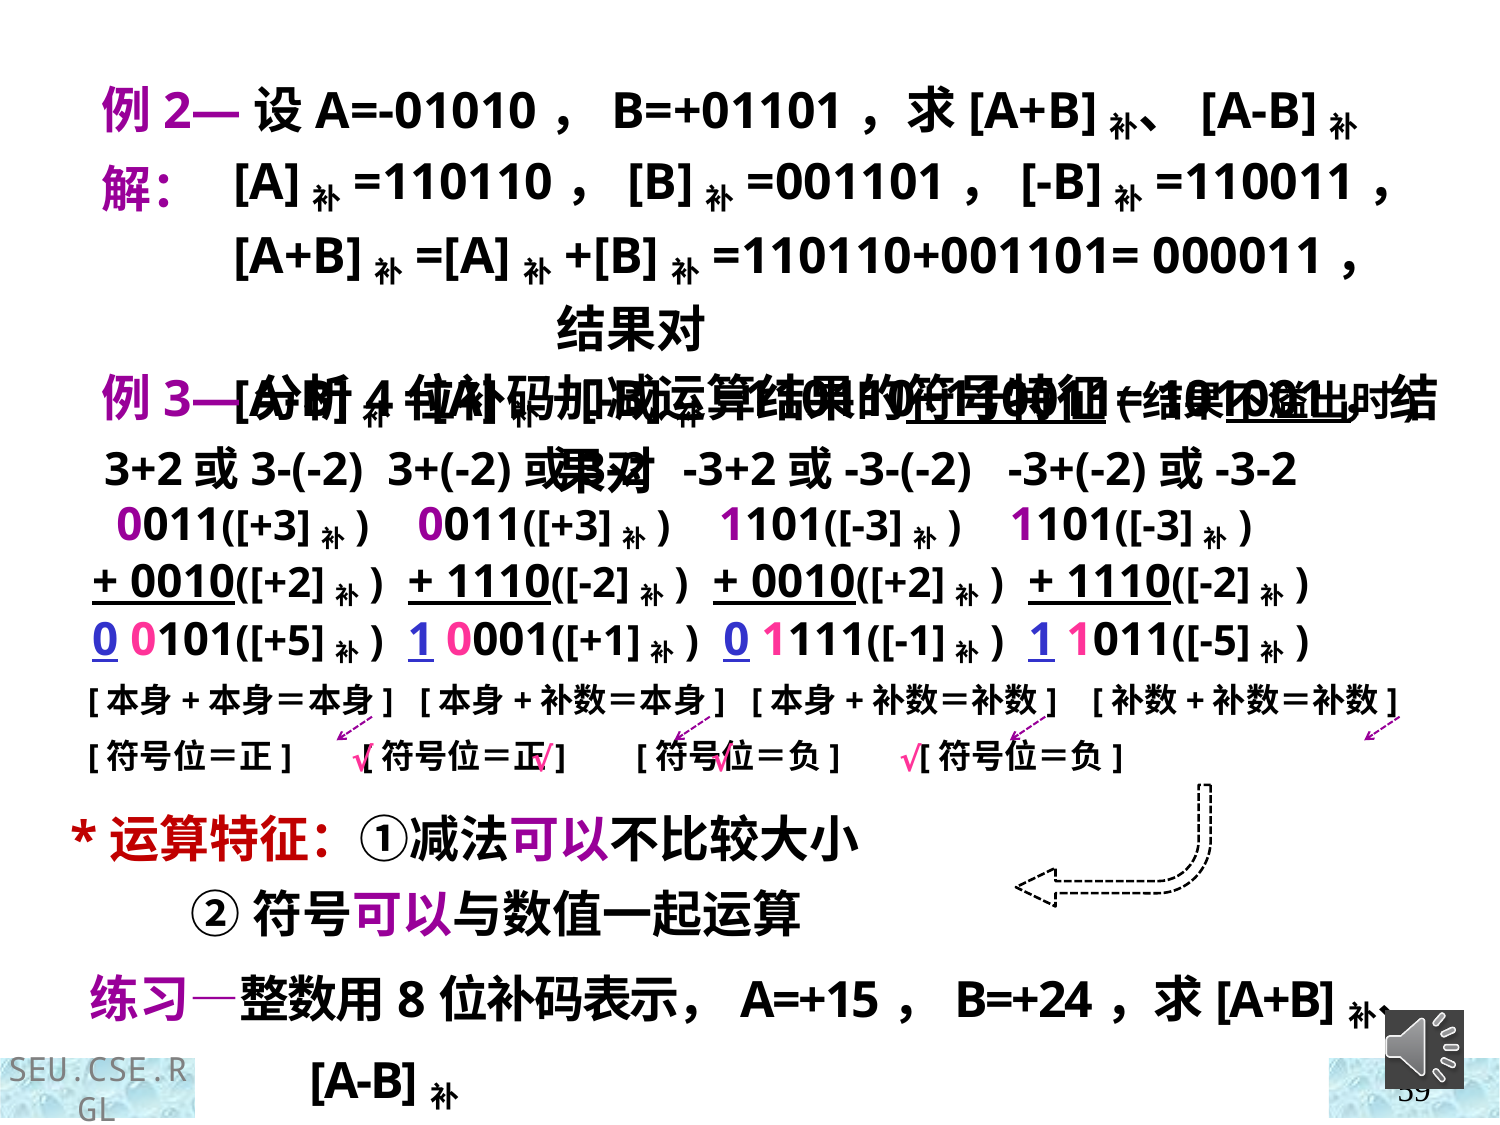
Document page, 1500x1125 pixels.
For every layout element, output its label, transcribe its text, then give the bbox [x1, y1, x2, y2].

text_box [336, 716, 1436, 788]
picture [1384, 1009, 1465, 1090]
text_box 练习—整数用8位补码表示，A=+15，B=+24，求[A+B]补、[A-B]补 [29, 944, 1500, 1121]
text_box 例2—设A=-01010，B=+01101，求[A+B]补、[A-B]补 解： [29, 54, 1471, 226]
text_box *运算特征：①减法可以不比较大小 ②符号可以与数值一起运算 [29, 785, 1483, 951]
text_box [0, 1058, 29, 1118]
text_box [1015, 794, 1211, 907]
text_box 例3—分析4位补码加减运算结果的符号特征(结果不溢出时) 3+2或3-(-2) 3+(-2)或3-2 -3+2或-3-(-2) -3+(-2)或-3-2 0011([+3]补) 0011([+3]补) 1101([-3]补) 1101([-3]补) + 0010([+2]补) + 1110([-2]补) + 0010([+2]补) + 1110([-2]补) 0 0101([+5]补) 1 0001([+1]补) 0 1111([-1]补) 1 1011([-5]补) [本身+本身＝本身] [本身+补数＝本身] [本身+补数＝补数] [补数+补数＝补数] [符号位＝正] [符号位＝正] [符号位＝负] [符号位＝负] [29, 343, 1483, 783]
text_box [A]补=110110，[B]补=001101，[-B]补=110011， [A+B]补=[A]补+[B]补=110110+001101= 000011， 结果对 [A-B]补=[A]补+[-B]补=110110+110011= 101001，结果对 [218, 125, 1459, 343]
